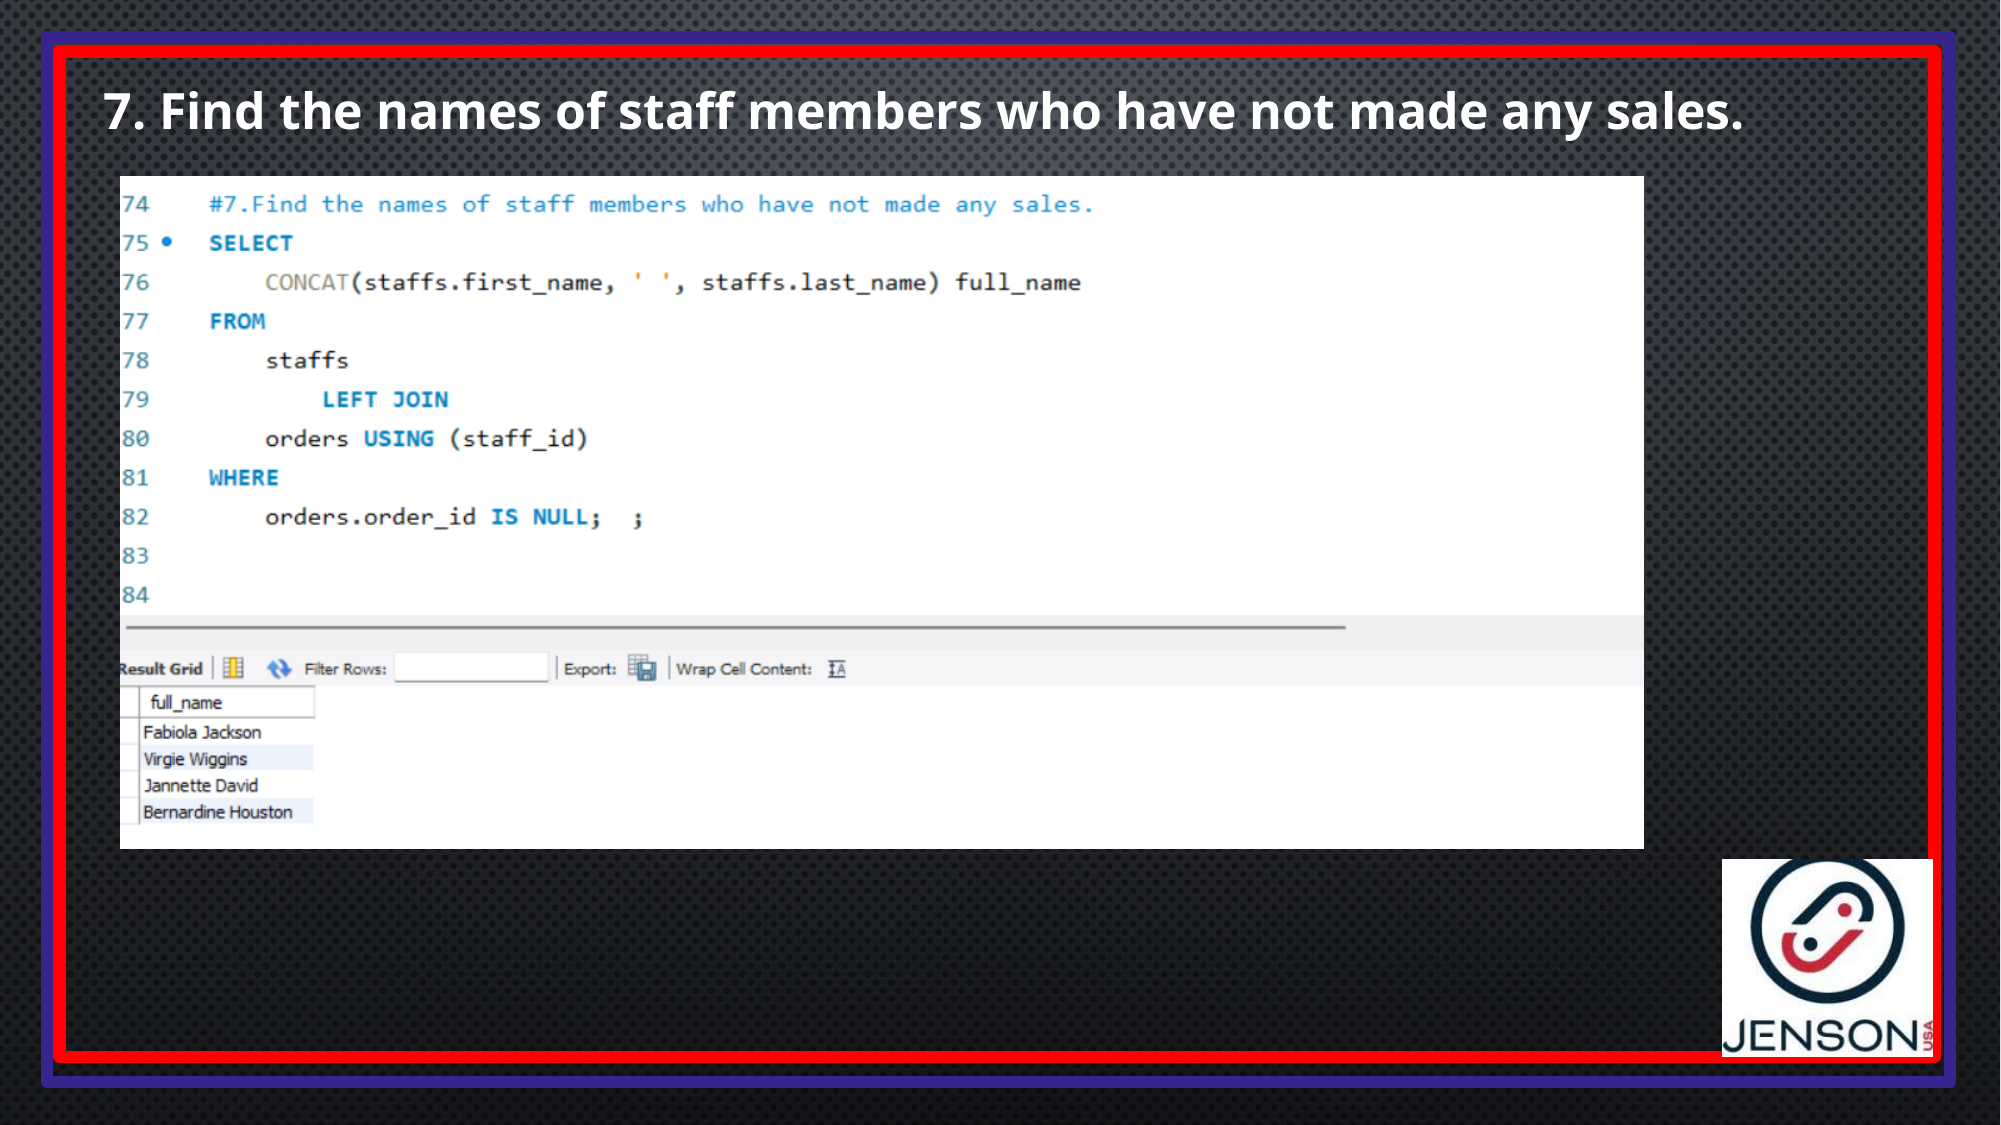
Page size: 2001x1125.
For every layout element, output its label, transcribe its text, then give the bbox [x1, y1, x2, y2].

picture [120, 175, 1644, 850]
text_box [47, 37, 1950, 1082]
text_box 7. Find the names of staff members who have not made any sales. [88, 72, 1902, 207]
picture [1722, 858, 1934, 1058]
text_box [59, 51, 1935, 1057]
